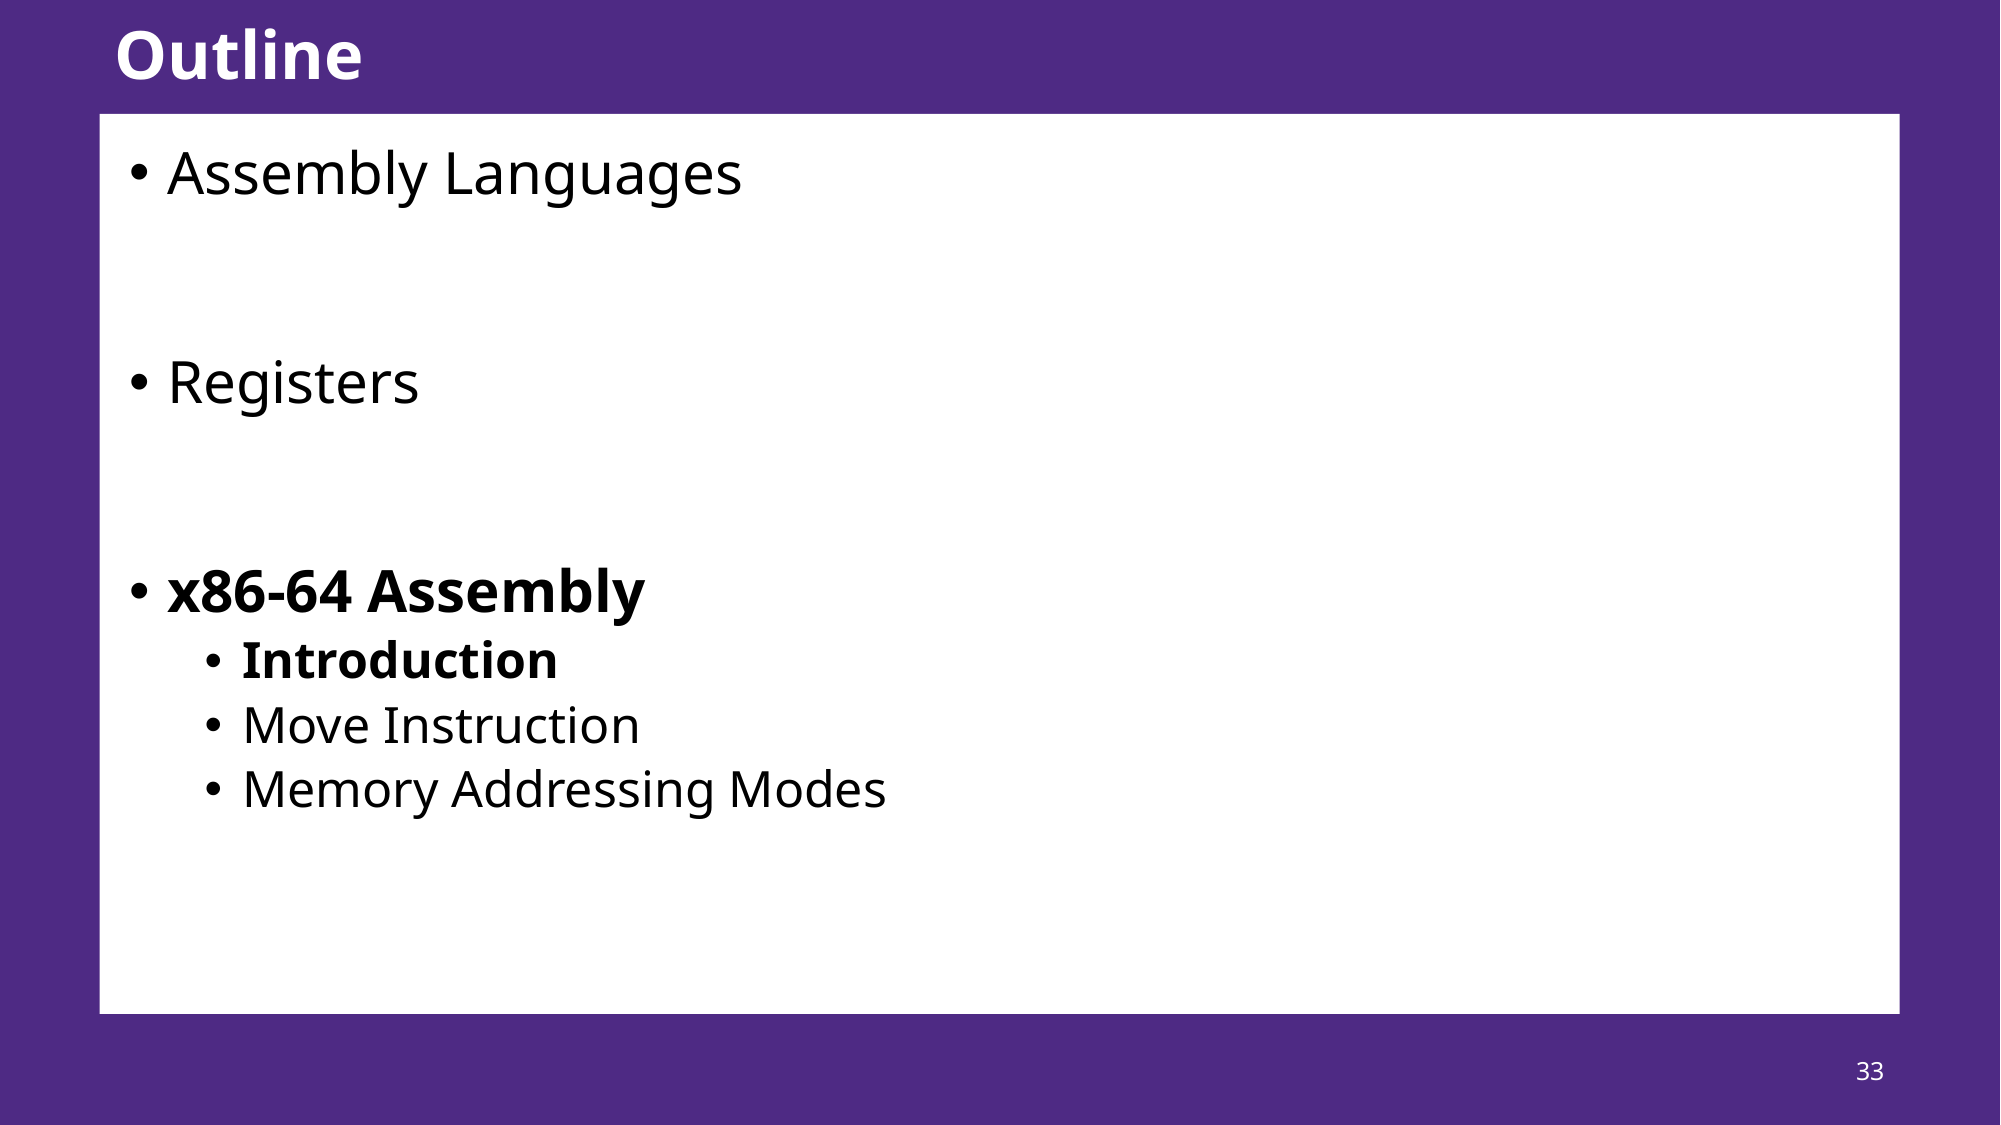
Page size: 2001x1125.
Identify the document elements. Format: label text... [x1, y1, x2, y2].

slide_number 33 [1749, 1042, 1900, 1103]
list Assembly Languages Registers x86-64 Assembly Introduction Move Instruction Memory Addressing Modes [99, 114, 1900, 1014]
title Outline [99, 1, 1900, 114]
